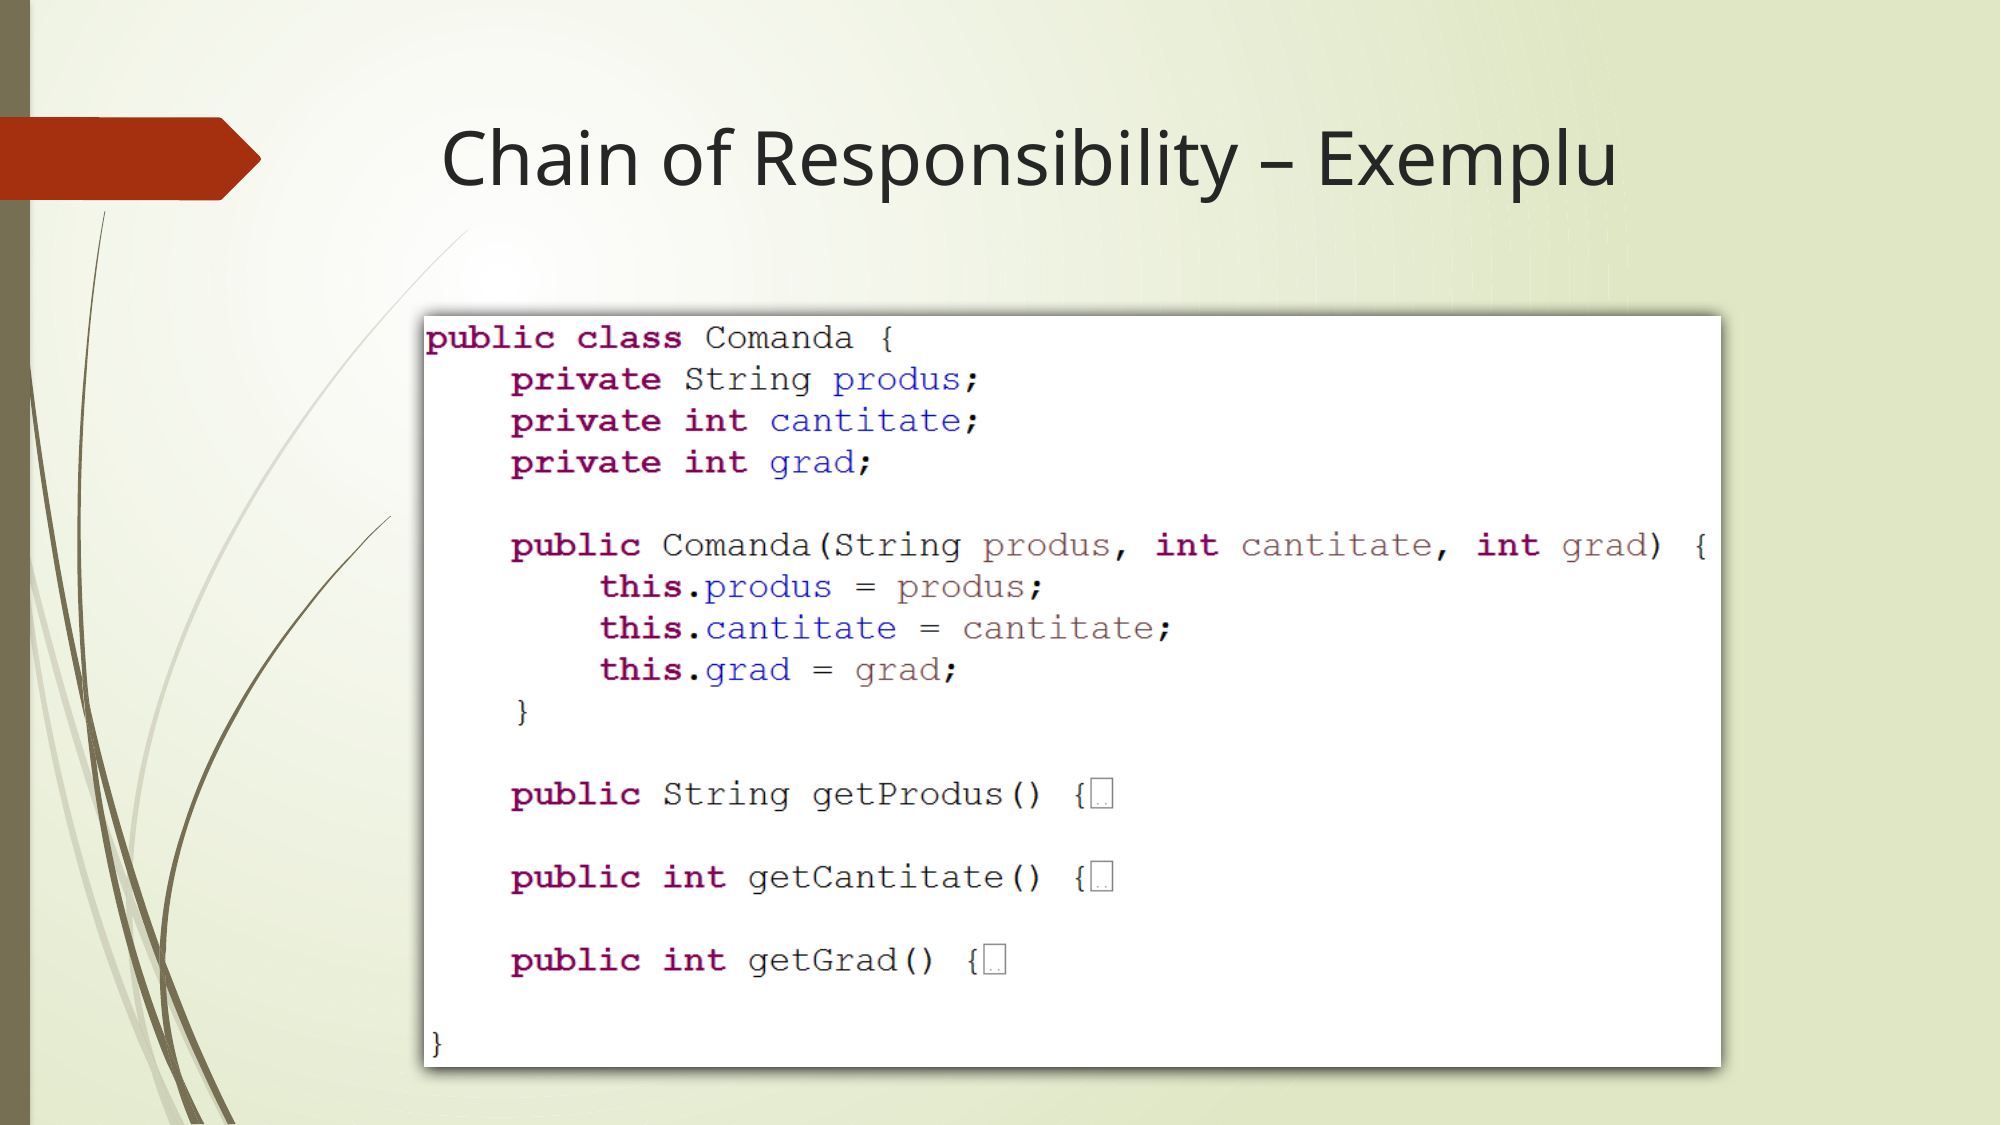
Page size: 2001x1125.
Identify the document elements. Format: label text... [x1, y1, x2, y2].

title Chain of Responsibility – Exemplu [425, 102, 1888, 313]
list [424, 316, 1721, 1067]
